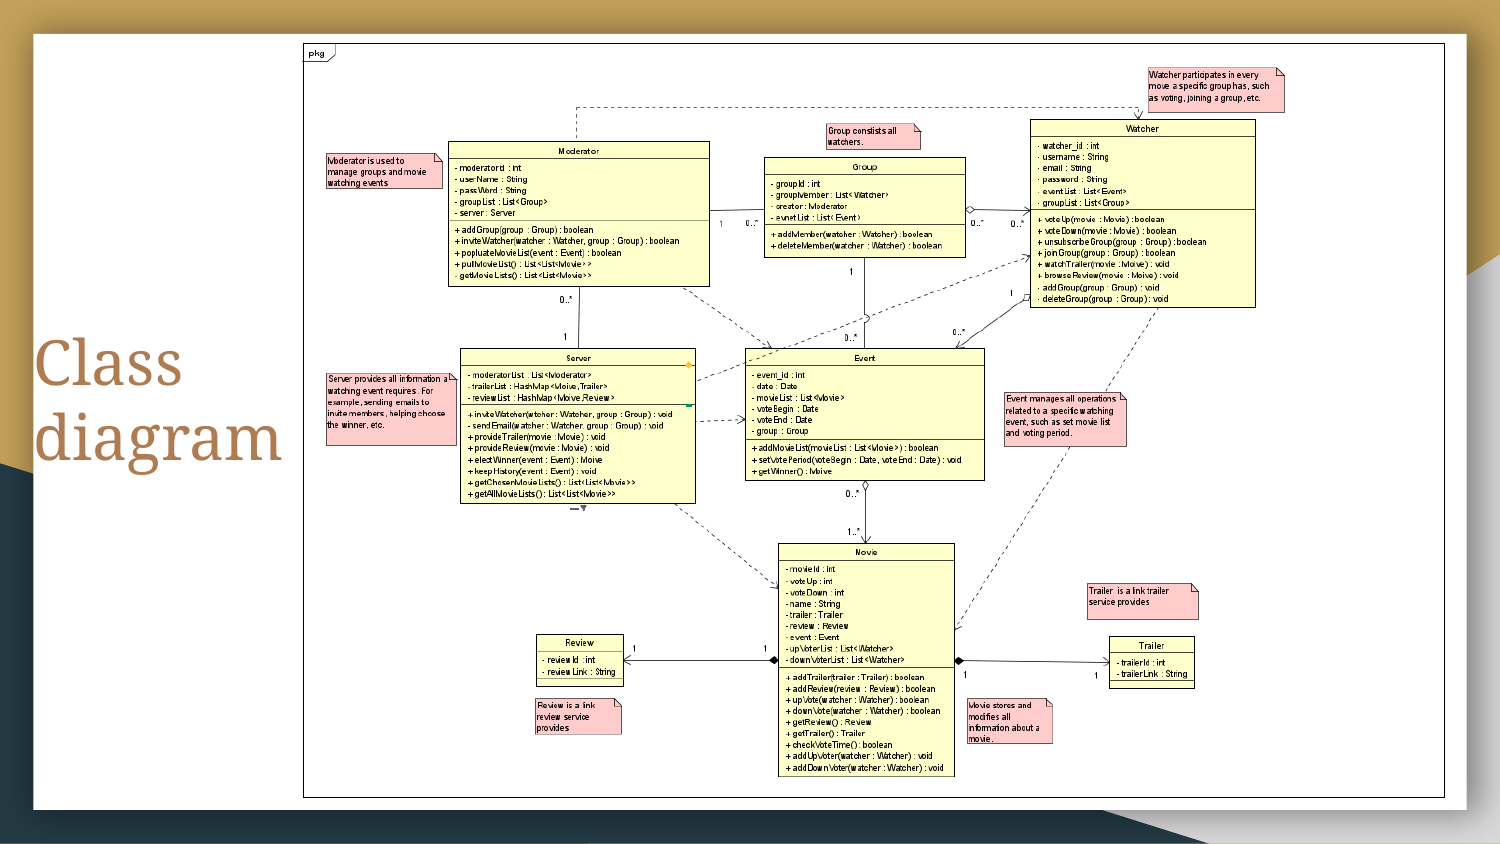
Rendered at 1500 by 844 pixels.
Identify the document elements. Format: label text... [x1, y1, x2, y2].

picture [294, 39, 1453, 804]
title Class diagram [19, 308, 289, 536]
